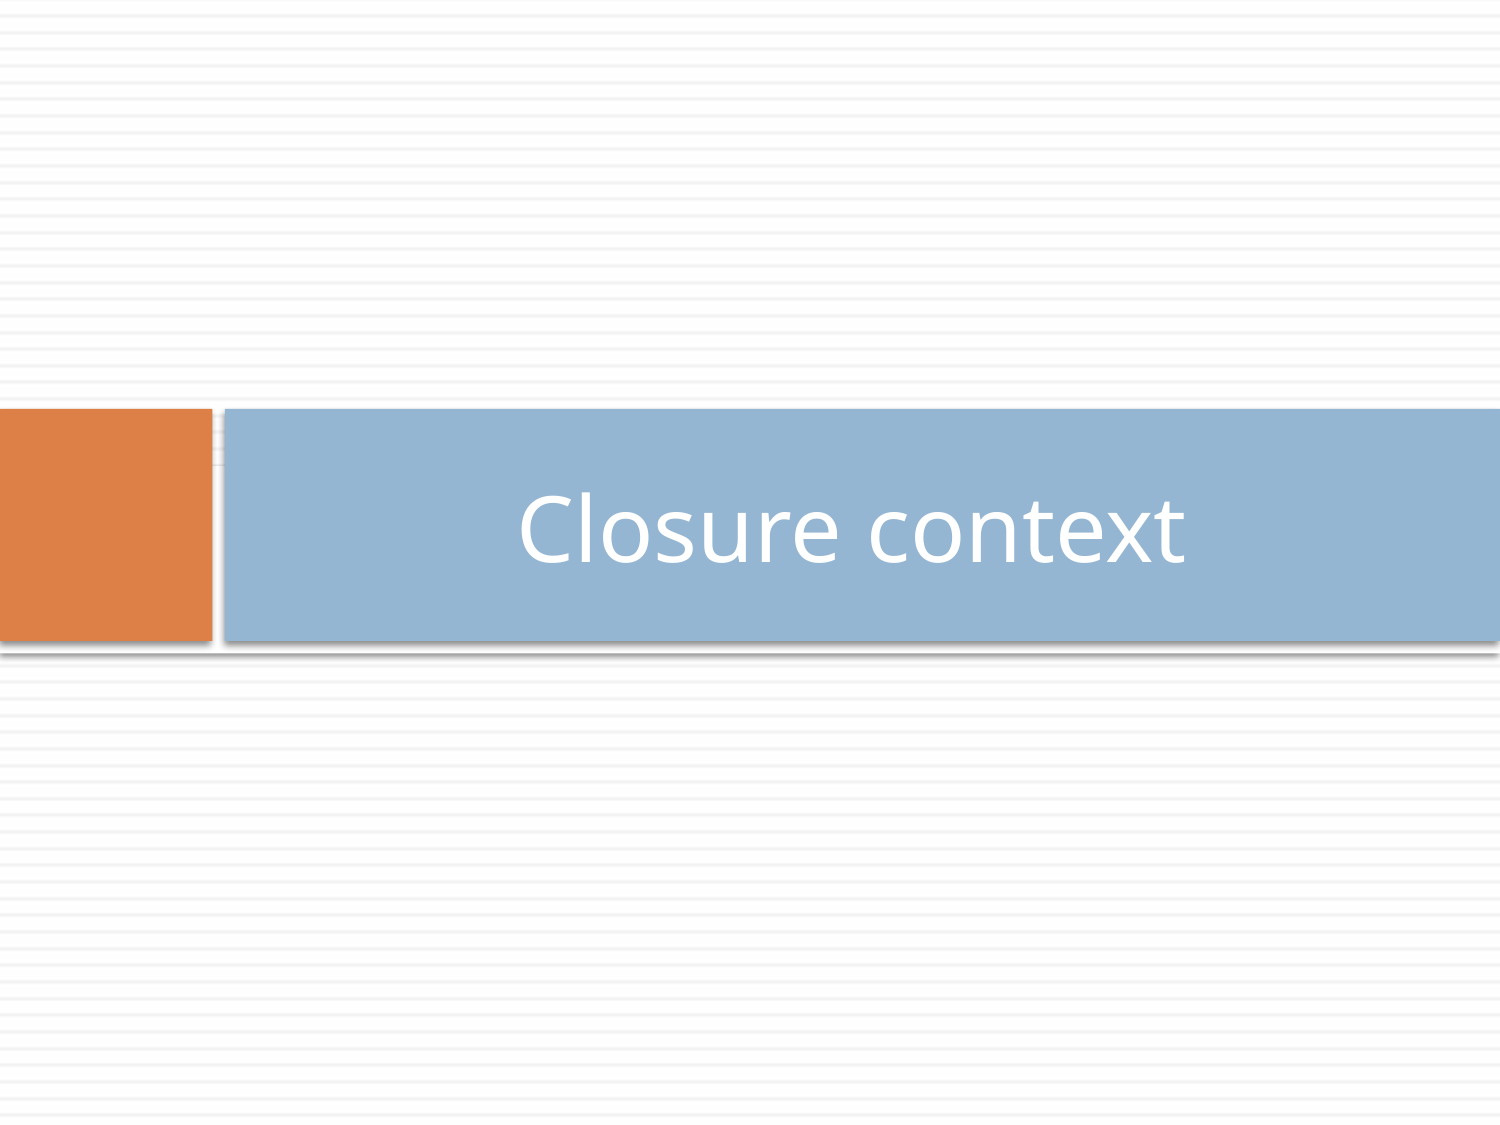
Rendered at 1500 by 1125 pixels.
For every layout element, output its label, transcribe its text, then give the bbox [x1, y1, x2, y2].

title Closure context [238, 444, 1489, 607]
